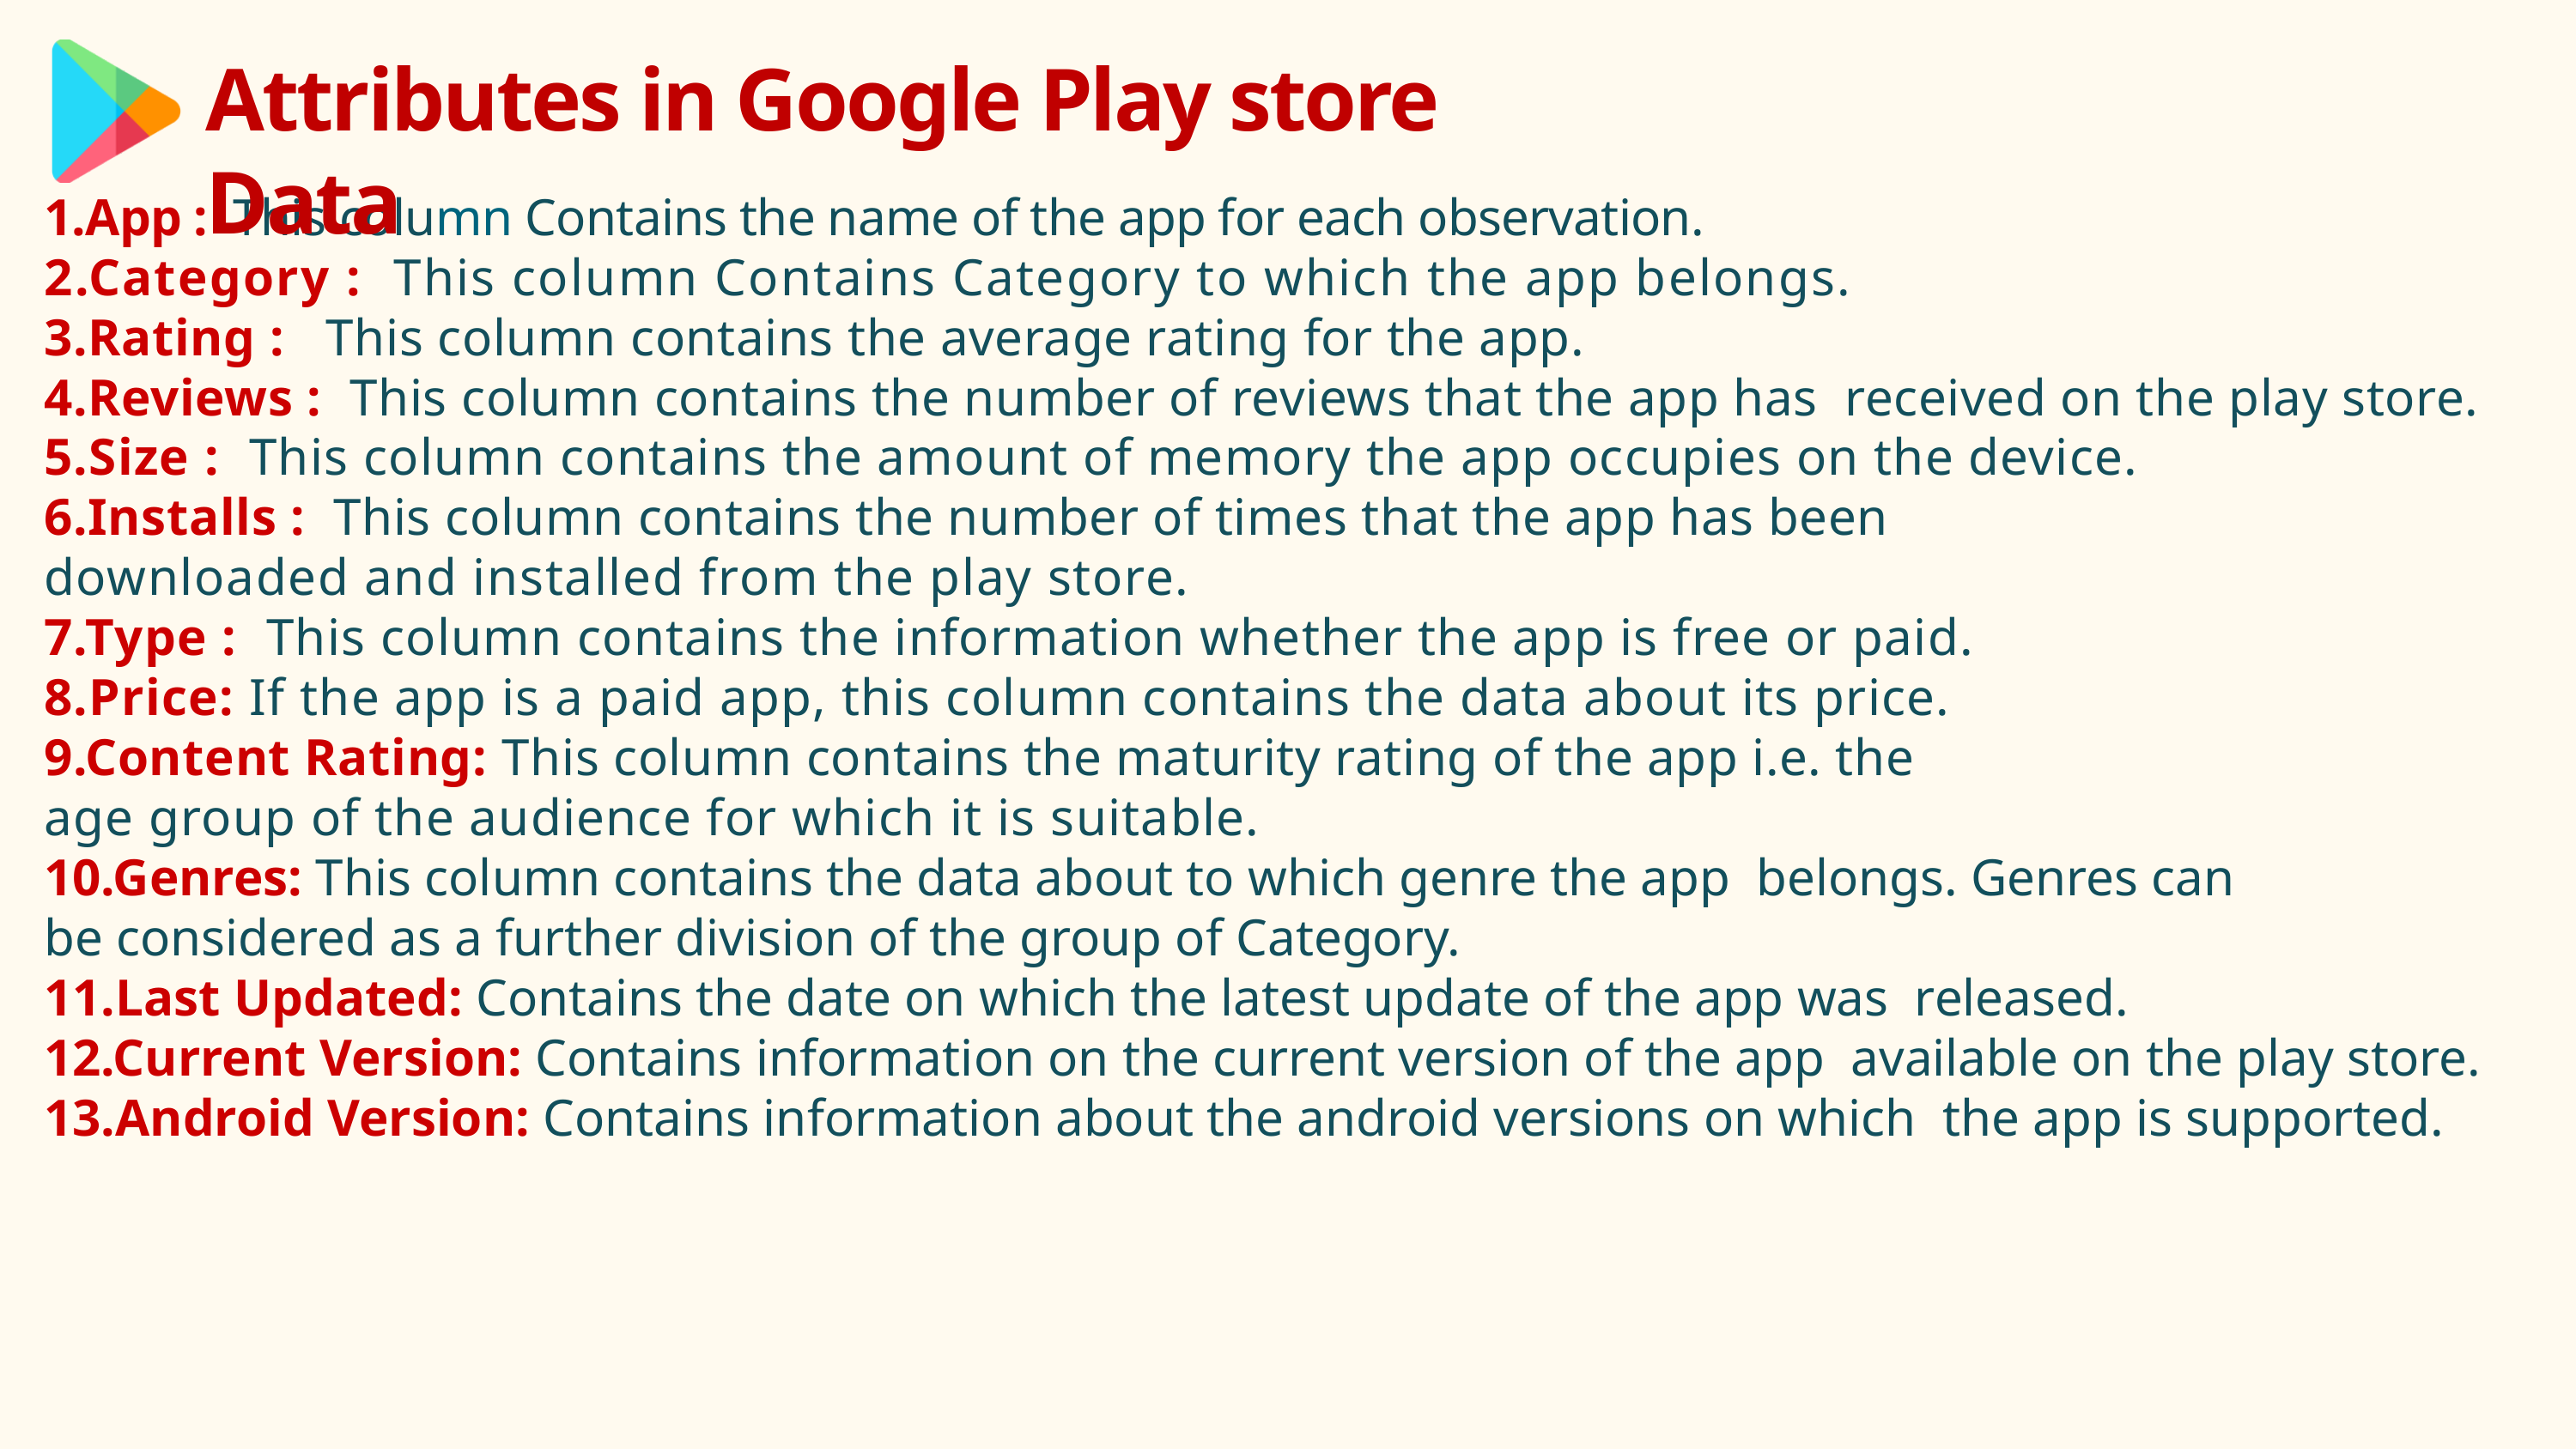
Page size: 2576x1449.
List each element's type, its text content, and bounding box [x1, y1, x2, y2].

text_box Attributes in Google Play store Data [205, 45, 1629, 252]
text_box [44, 39, 190, 183]
text_box 1.App : This column Contains the name of the app for each observation. 2.Category : This column Contains Category to which the app belongs. 3.Rating : This column contains the average rating for the app. 4.Reviews : This column contains the number of reviews that the app has received on the play store. 5.Size : This column contains the amount of memory the app occupies on the device. 6.Installs : This column contains the number of times that the app has been downloaded and installed from the play store. 7.Type : This column contains the information whether the app is free or paid. 8.Price: If the app is a paid app, this column contains the data about its price. 9.Content Rating: This column contains the maturity rating of the app i.e. the age group of the audience for which it is suitable. 10.Genres: This column contains the data about to which genre the app belongs. Genres can be considered as a further division of the group of Category. 11.Last Updated: Contains the date on which the latest update of the app was released. 12.Current Version: Contains information on the current version of the app available on the play store. 13.Android Version: Contains information about the android versions on which the app is supported. [44, 185, 2532, 1207]
